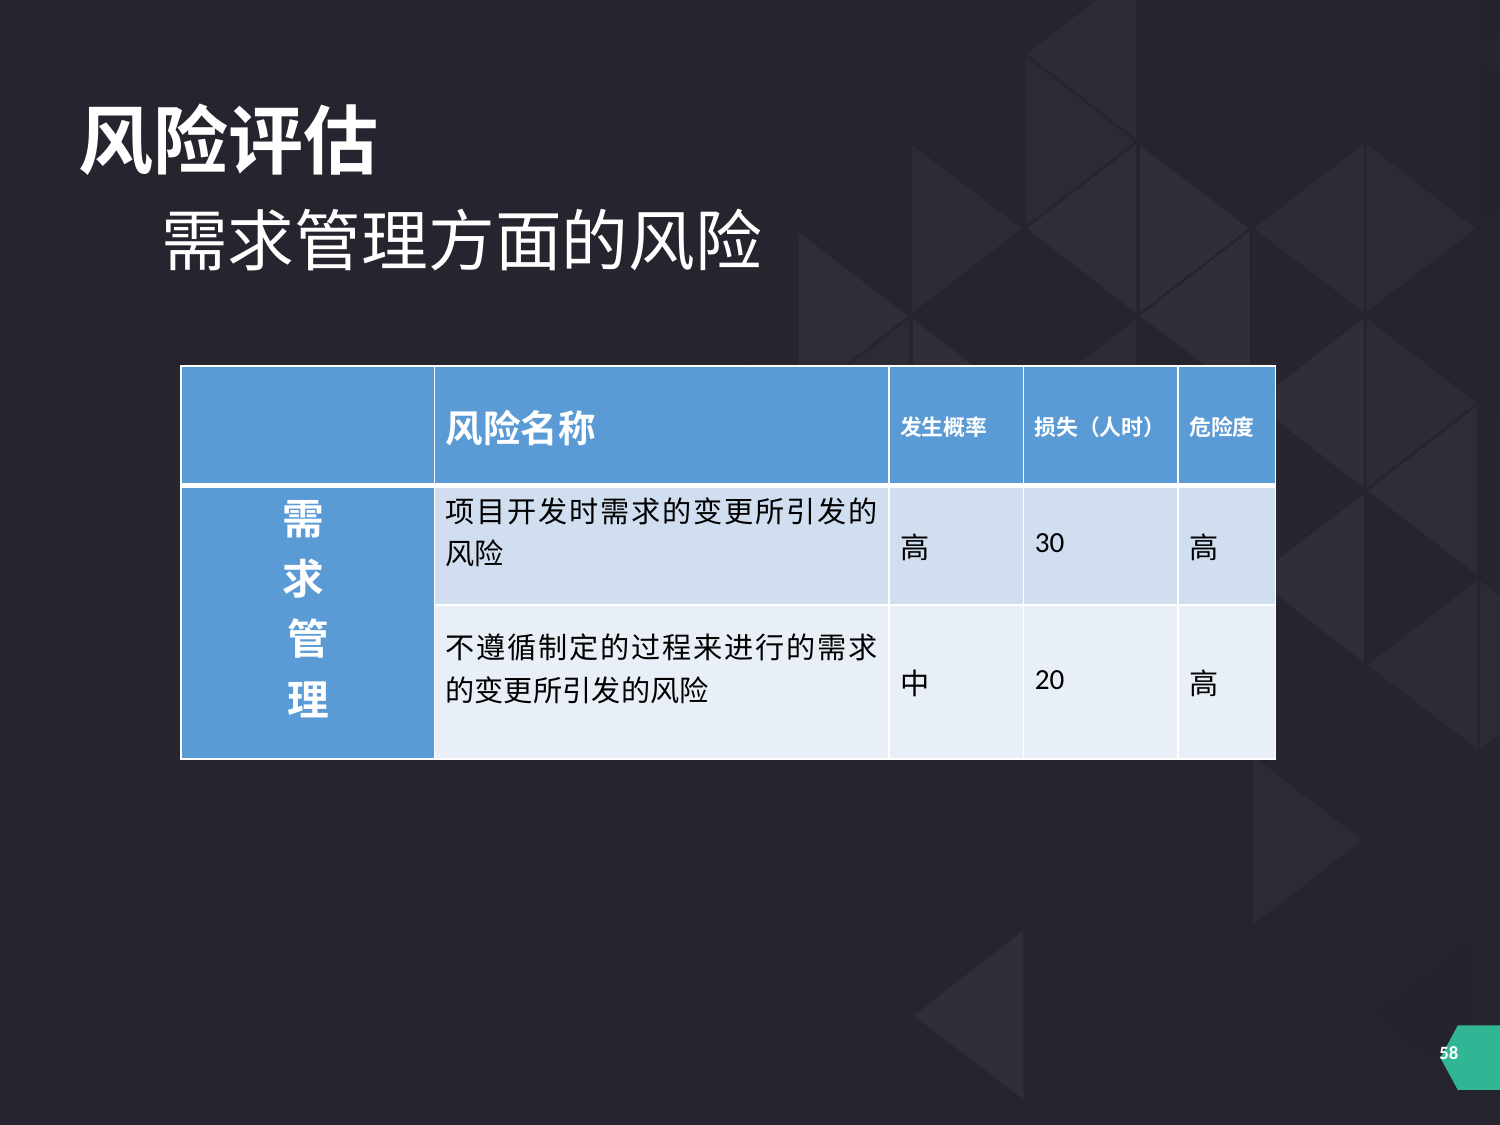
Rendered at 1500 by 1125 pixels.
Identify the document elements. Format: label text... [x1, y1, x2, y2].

table_header 损失（人时） [1024, 367, 1177, 483]
table_cell 高 [890, 488, 1023, 604]
table_cell 中 [890, 606, 1023, 758]
table_cell 20 [1024, 606, 1177, 758]
table_header 危险度 [1179, 367, 1275, 483]
table_header 发生概率 [890, 367, 1023, 483]
table_cell 30 [1024, 488, 1177, 604]
table_cell 项目开发时需求的变更所引发的风险 [435, 488, 888, 604]
text_box 需求管理方面的风险 [146, 191, 1456, 287]
table_header 风险名称 [435, 367, 888, 483]
table_cell 不遵循制定的过程来进行的需求的变更所引发的风险 [435, 606, 888, 758]
table_header [182, 367, 434, 483]
text_box 风险评估 [64, 85, 394, 191]
table_cell 高 [1179, 606, 1275, 758]
table_cell 需 求 管 理 [182, 488, 434, 758]
table_cell 高 [1179, 488, 1275, 604]
